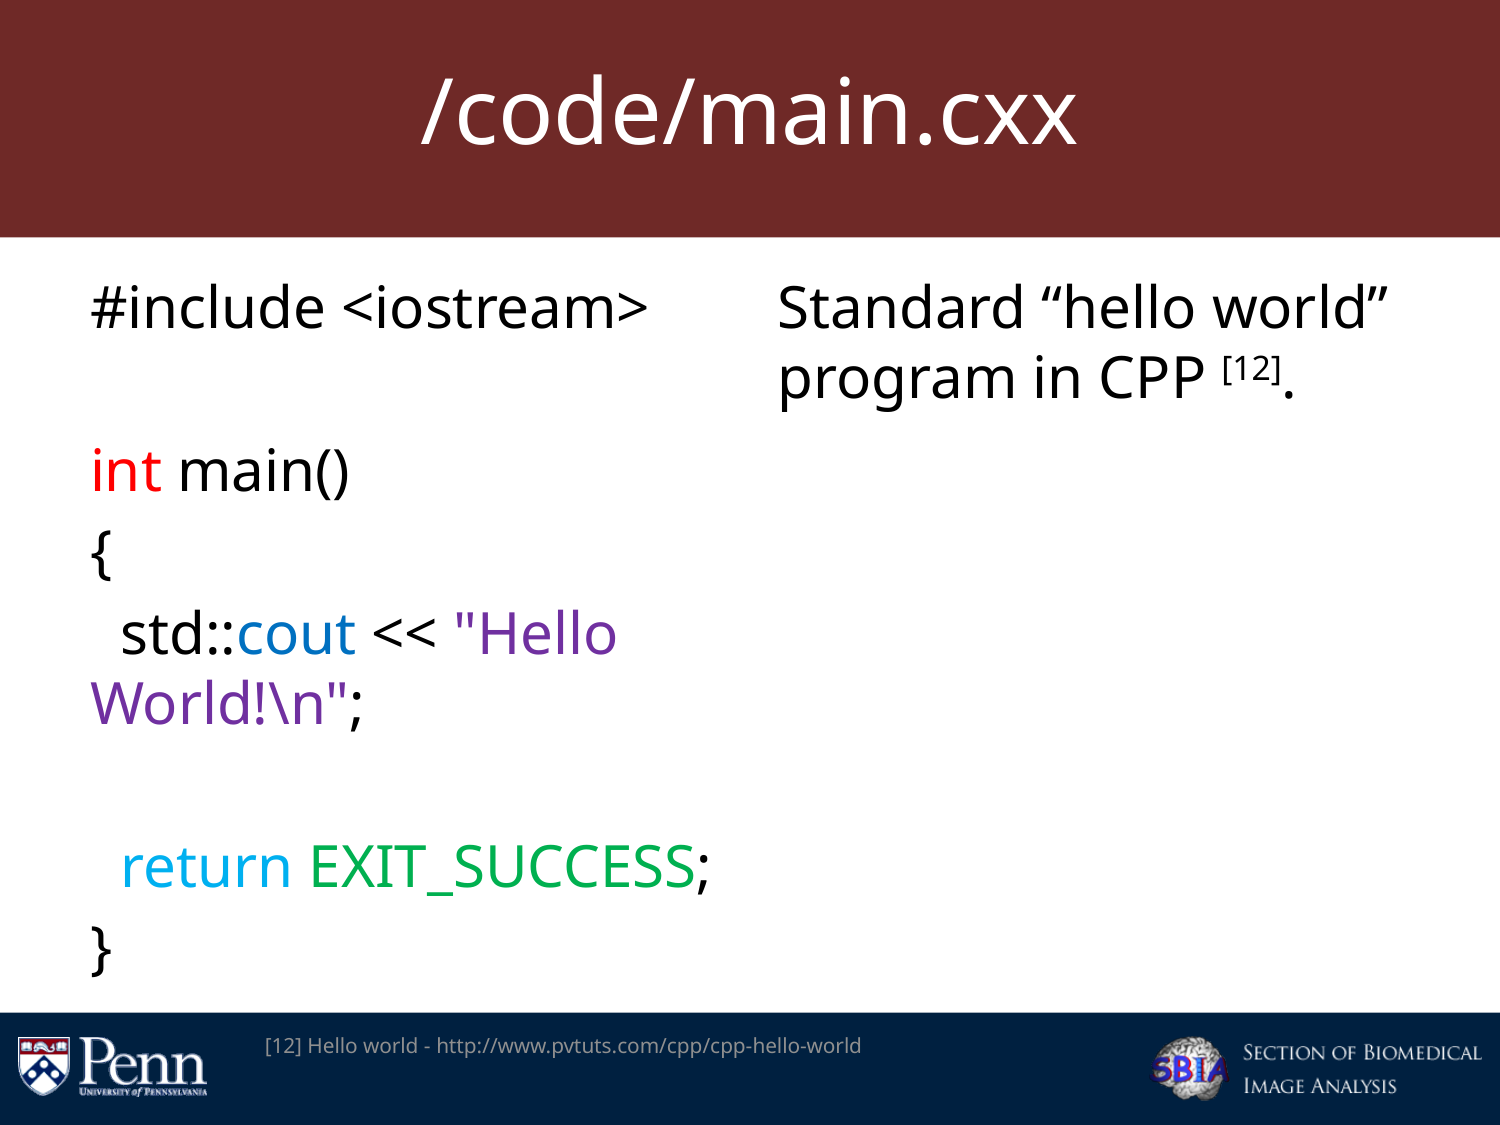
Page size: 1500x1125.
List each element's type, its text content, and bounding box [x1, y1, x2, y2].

footer [12] Hello world - http://www.pvtuts.com/cpp/cpp-hello-world [249, 1025, 1038, 1100]
list #include <iostream> int main() { std::cout << "Hello World!\n"; return EXIT_SUCCESS; } [75, 262, 738, 1013]
list Standard “hello world” program in CPP [12]. [762, 262, 1425, 1013]
picture [18, 1037, 207, 1097]
picture [1149, 1035, 1482, 1102]
title /code/main.cxx [75, 45, 1425, 238]
